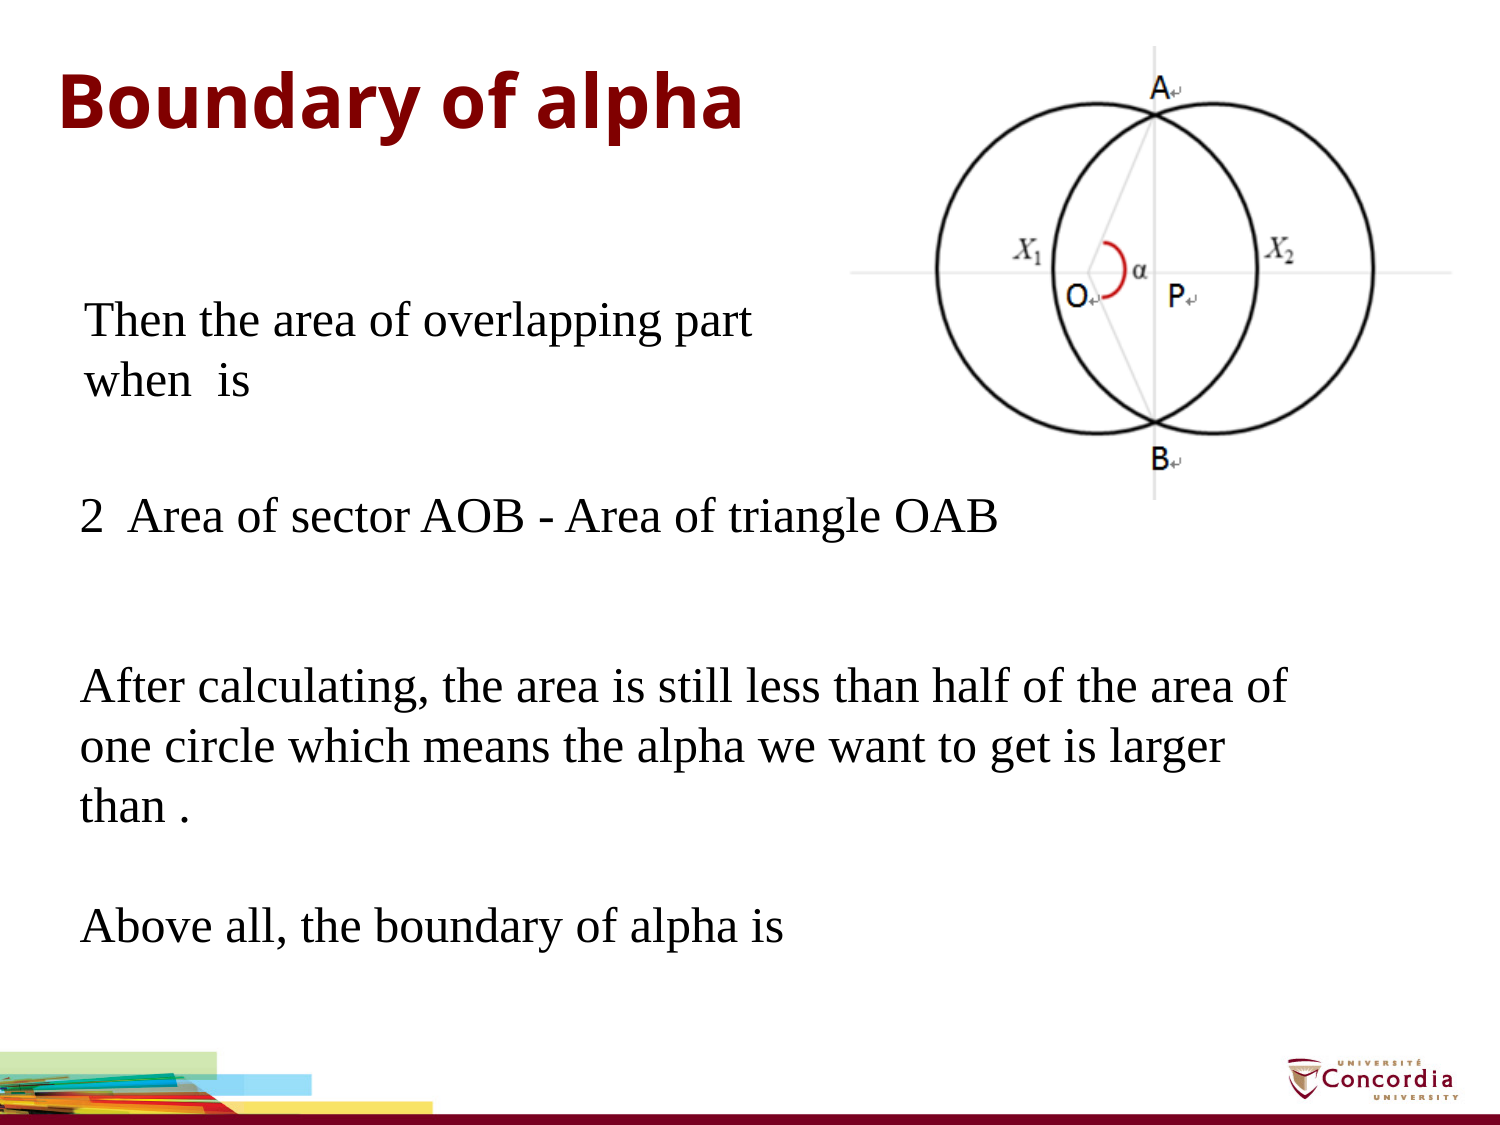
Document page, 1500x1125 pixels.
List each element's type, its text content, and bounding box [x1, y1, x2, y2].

picture [0, 0, 1500, 1125]
text_box Boundary of alpha [41, 46, 781, 242]
